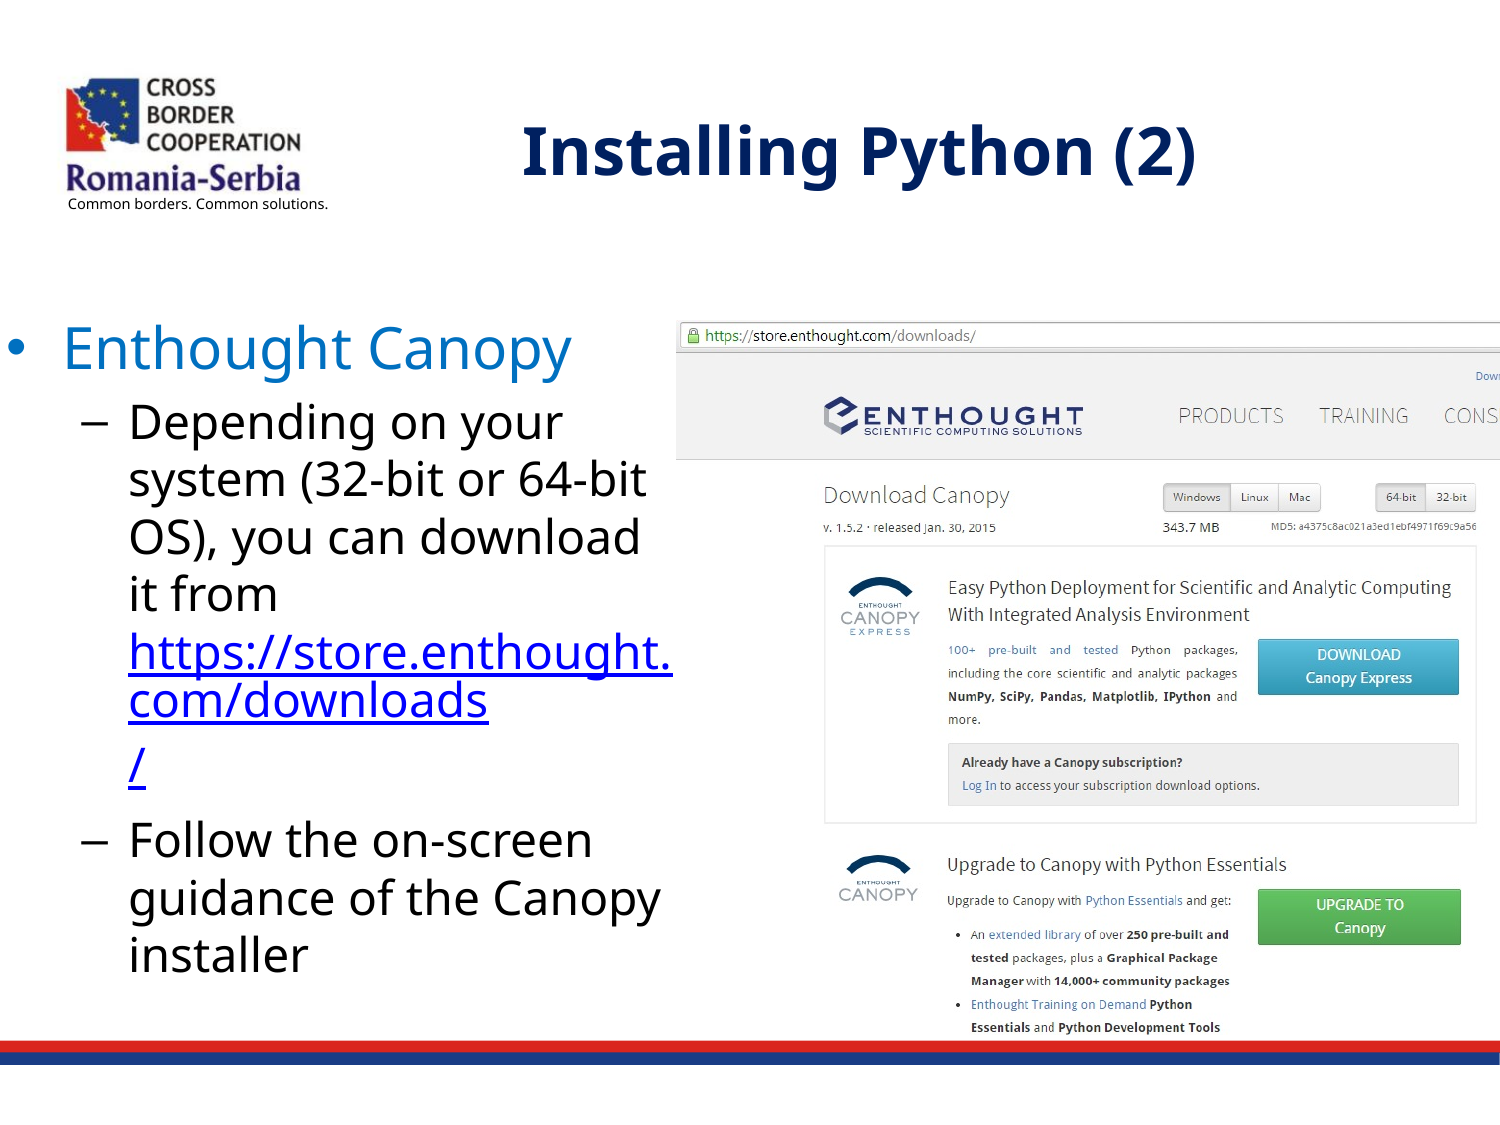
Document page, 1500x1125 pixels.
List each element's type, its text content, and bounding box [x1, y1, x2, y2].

list Enthought Canopy Depending on your system (32-bit or 64-bit OS), you can download it from https://store.enthought.com/downloads/ Follow the on-screen guidance of the Canopy installer [0, 303, 690, 1040]
picture [41, 60, 325, 209]
title Installing Python (2) [328, 66, 1392, 232]
picture [676, 320, 1500, 1035]
